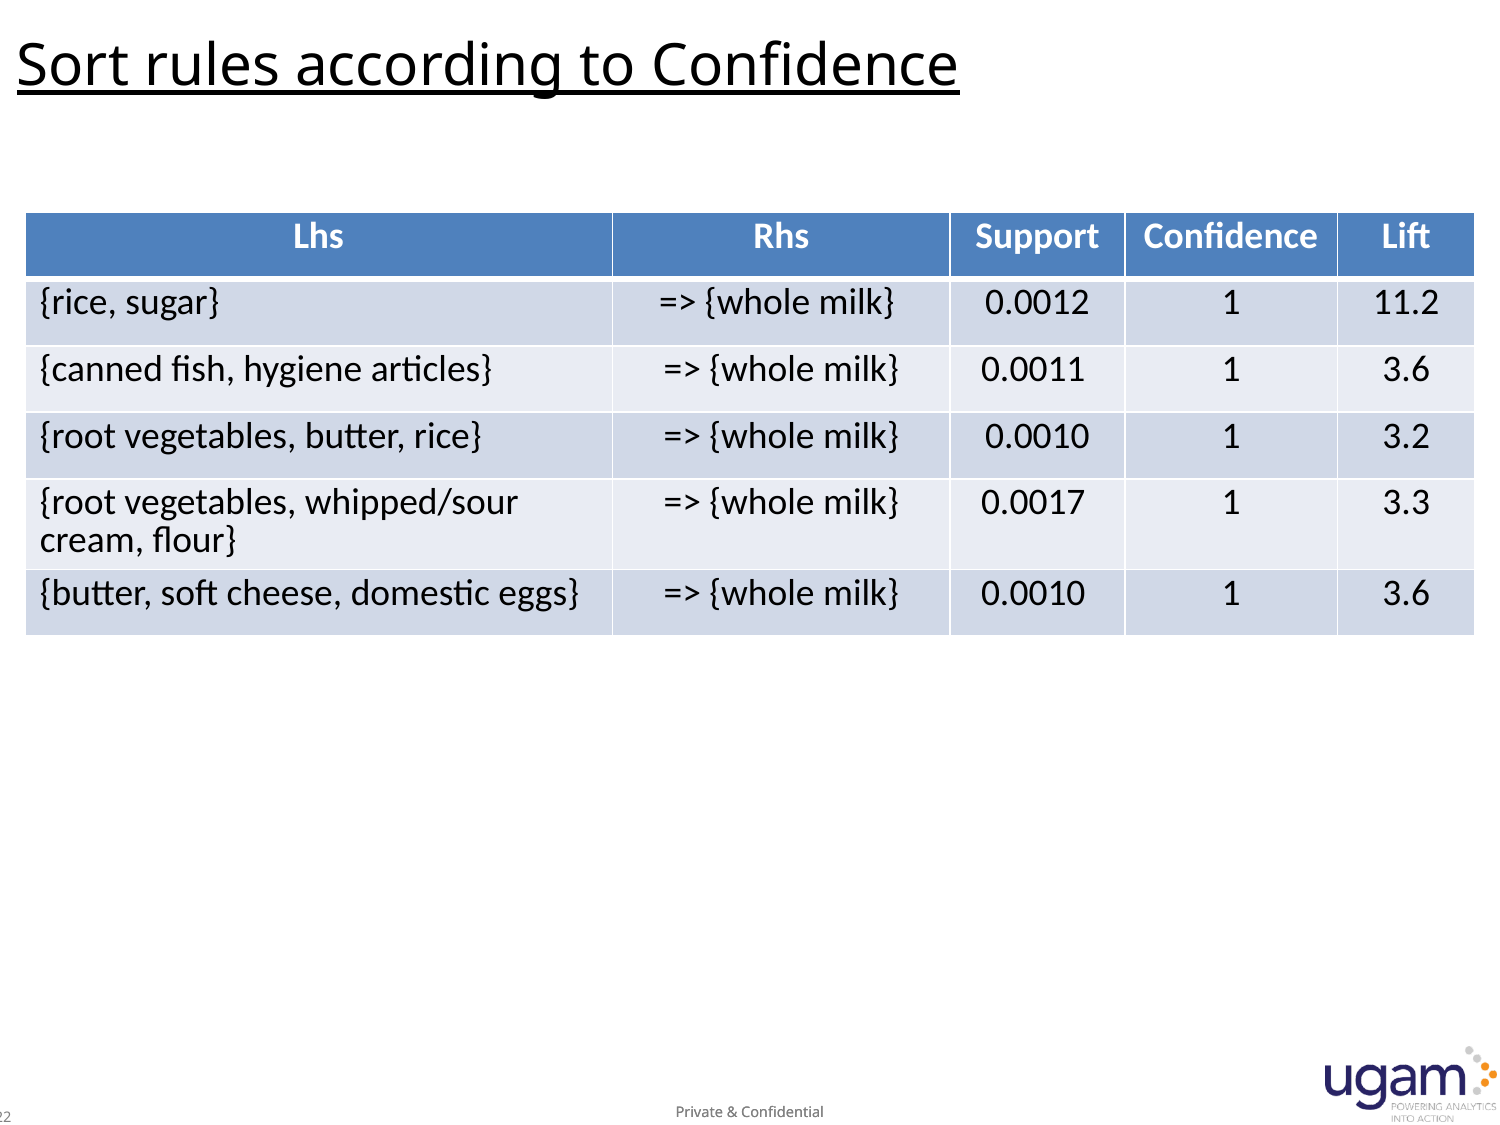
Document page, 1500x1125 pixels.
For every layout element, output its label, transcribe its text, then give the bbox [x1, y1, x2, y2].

table_cell 1 [1126, 282, 1337, 345]
table_cell => {whole milk} [613, 282, 949, 345]
table_header Lift [1338, 213, 1474, 276]
table_cell 1 [1126, 570, 1337, 635]
table_cell => {whole milk} [613, 347, 949, 411]
table_cell 0.0011 [951, 347, 1124, 411]
table_cell => {whole milk} [613, 413, 949, 478]
table_cell 11.2 [1338, 282, 1474, 345]
table_cell 0.0017 [951, 480, 1124, 569]
table_cell 1 [1126, 480, 1337, 569]
table_cell 3.3 [1338, 480, 1474, 569]
picture [1325, 1046, 1497, 1122]
table_header Rhs [613, 213, 949, 276]
table_cell {canned fish, hygiene articles} [26, 347, 612, 411]
table_cell 1 [1126, 413, 1337, 478]
title Sort rules according to Confidence [1, 0, 1500, 125]
table_cell 3.2 [1338, 413, 1474, 478]
table_cell {root vegetables, butter, rice} [26, 413, 612, 478]
table_header Support [951, 213, 1124, 276]
table_cell => {whole milk} [613, 480, 949, 569]
table_header Confidence [1126, 213, 1337, 276]
table_cell 3.6 [1338, 347, 1474, 411]
table_cell 0.0012 [951, 282, 1124, 345]
table_cell {rice, sugar} [26, 282, 612, 345]
table_cell {butter, soft cheese, domestic eggs} [26, 570, 612, 635]
table_cell {root vegetables, whipped/sour cream, flour} [26, 480, 612, 569]
table_cell 3.6 [1338, 570, 1474, 635]
table_cell 0.0010 [951, 570, 1124, 635]
table_cell 0.0010 [951, 413, 1124, 478]
table_header Lhs [26, 213, 612, 276]
table_cell => {whole milk} [613, 570, 949, 635]
table_cell 1 [1126, 347, 1337, 411]
